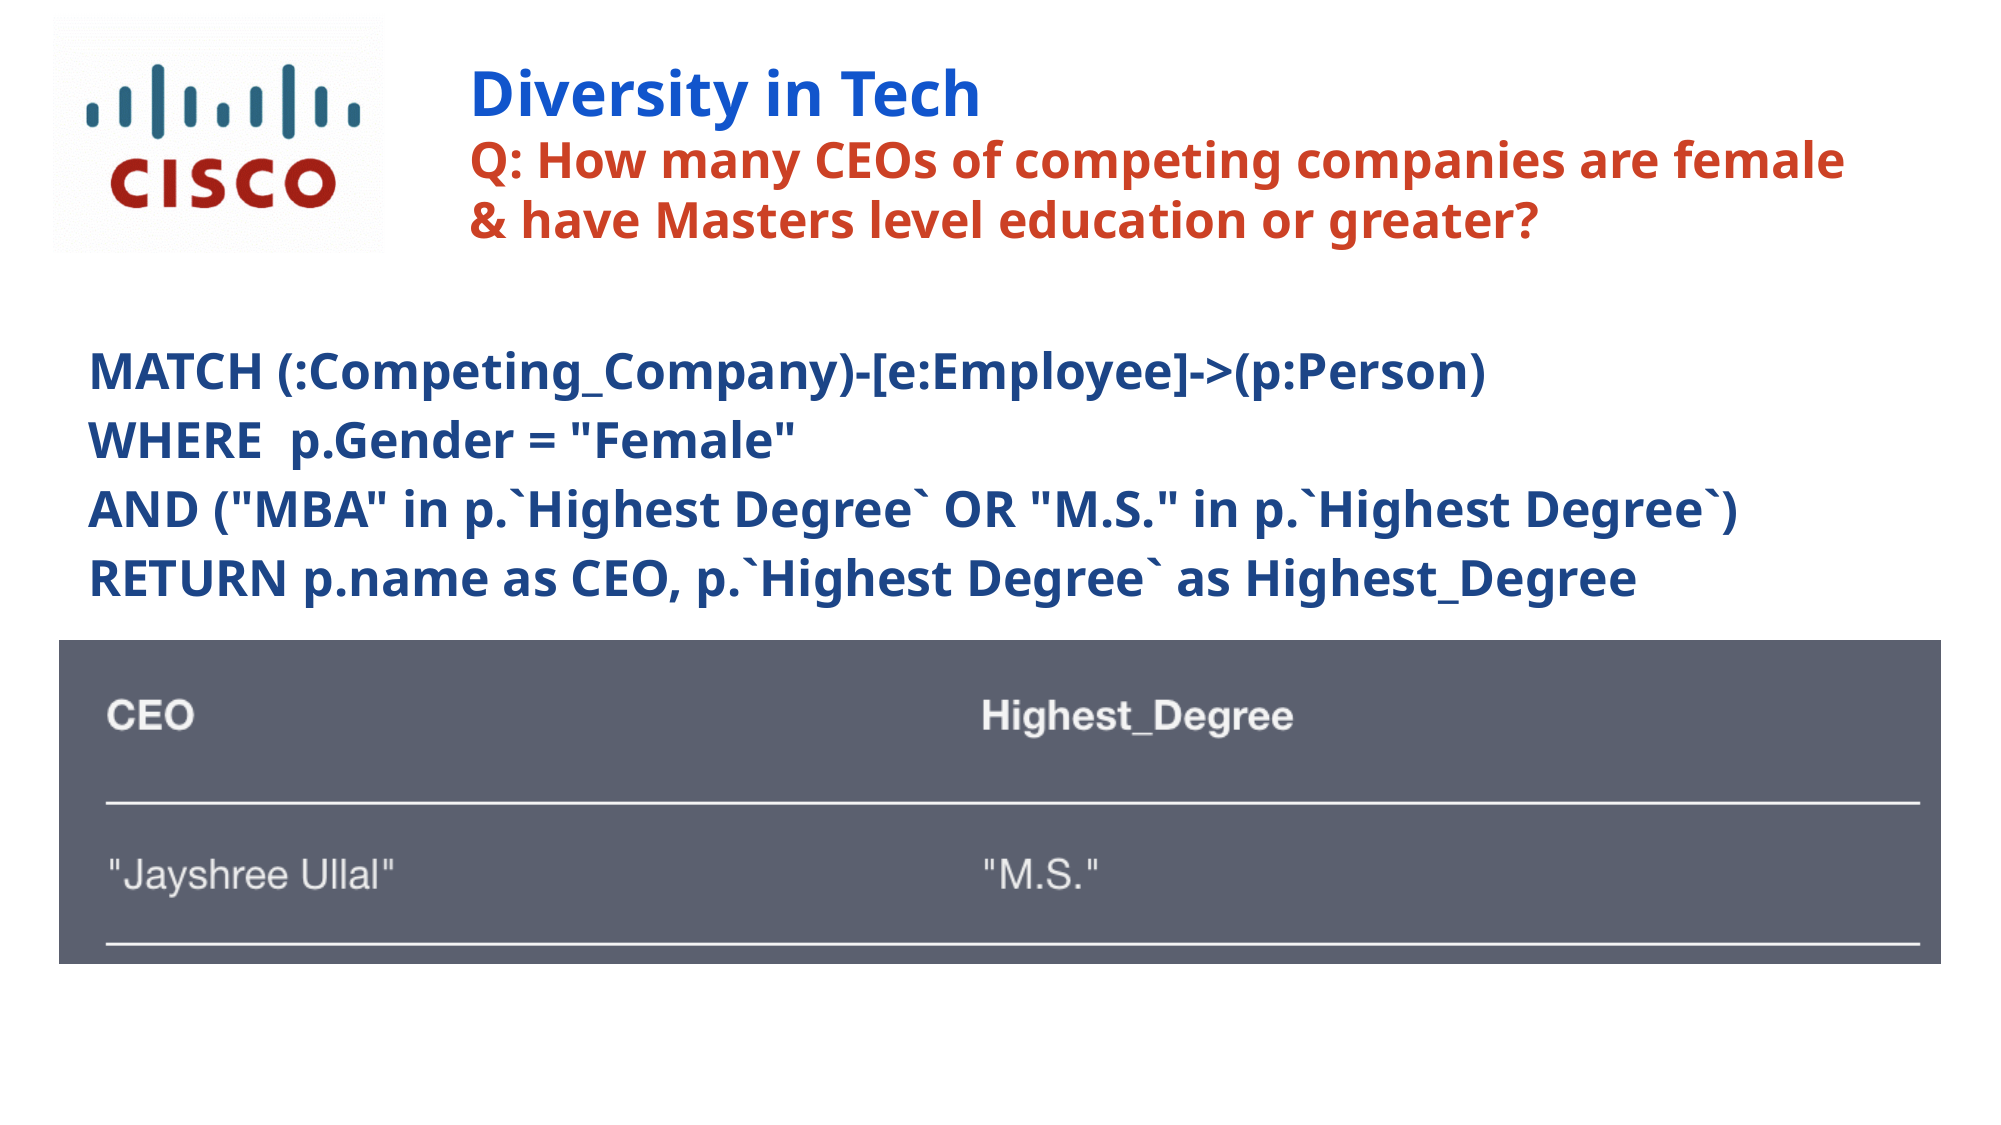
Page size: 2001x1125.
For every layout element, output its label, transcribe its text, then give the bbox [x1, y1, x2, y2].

text_box Diversity in Tech Q: How many CEOs of competing companies are female & have Masters level education or greater? [454, 31, 1888, 271]
text_box MATCH (:Competing_Company)-[e:Employee]->(p:Person) WHERE p.Gender = "Female" AND ("MBA" in p.`Highest Degree` OR "M.S." in p.`Highest Degree`) RETURN p.name as CEO, p.`Highest Degree` as Highest_Degree [73, 315, 1955, 598]
picture [58, 639, 1942, 965]
picture [53, 12, 385, 253]
